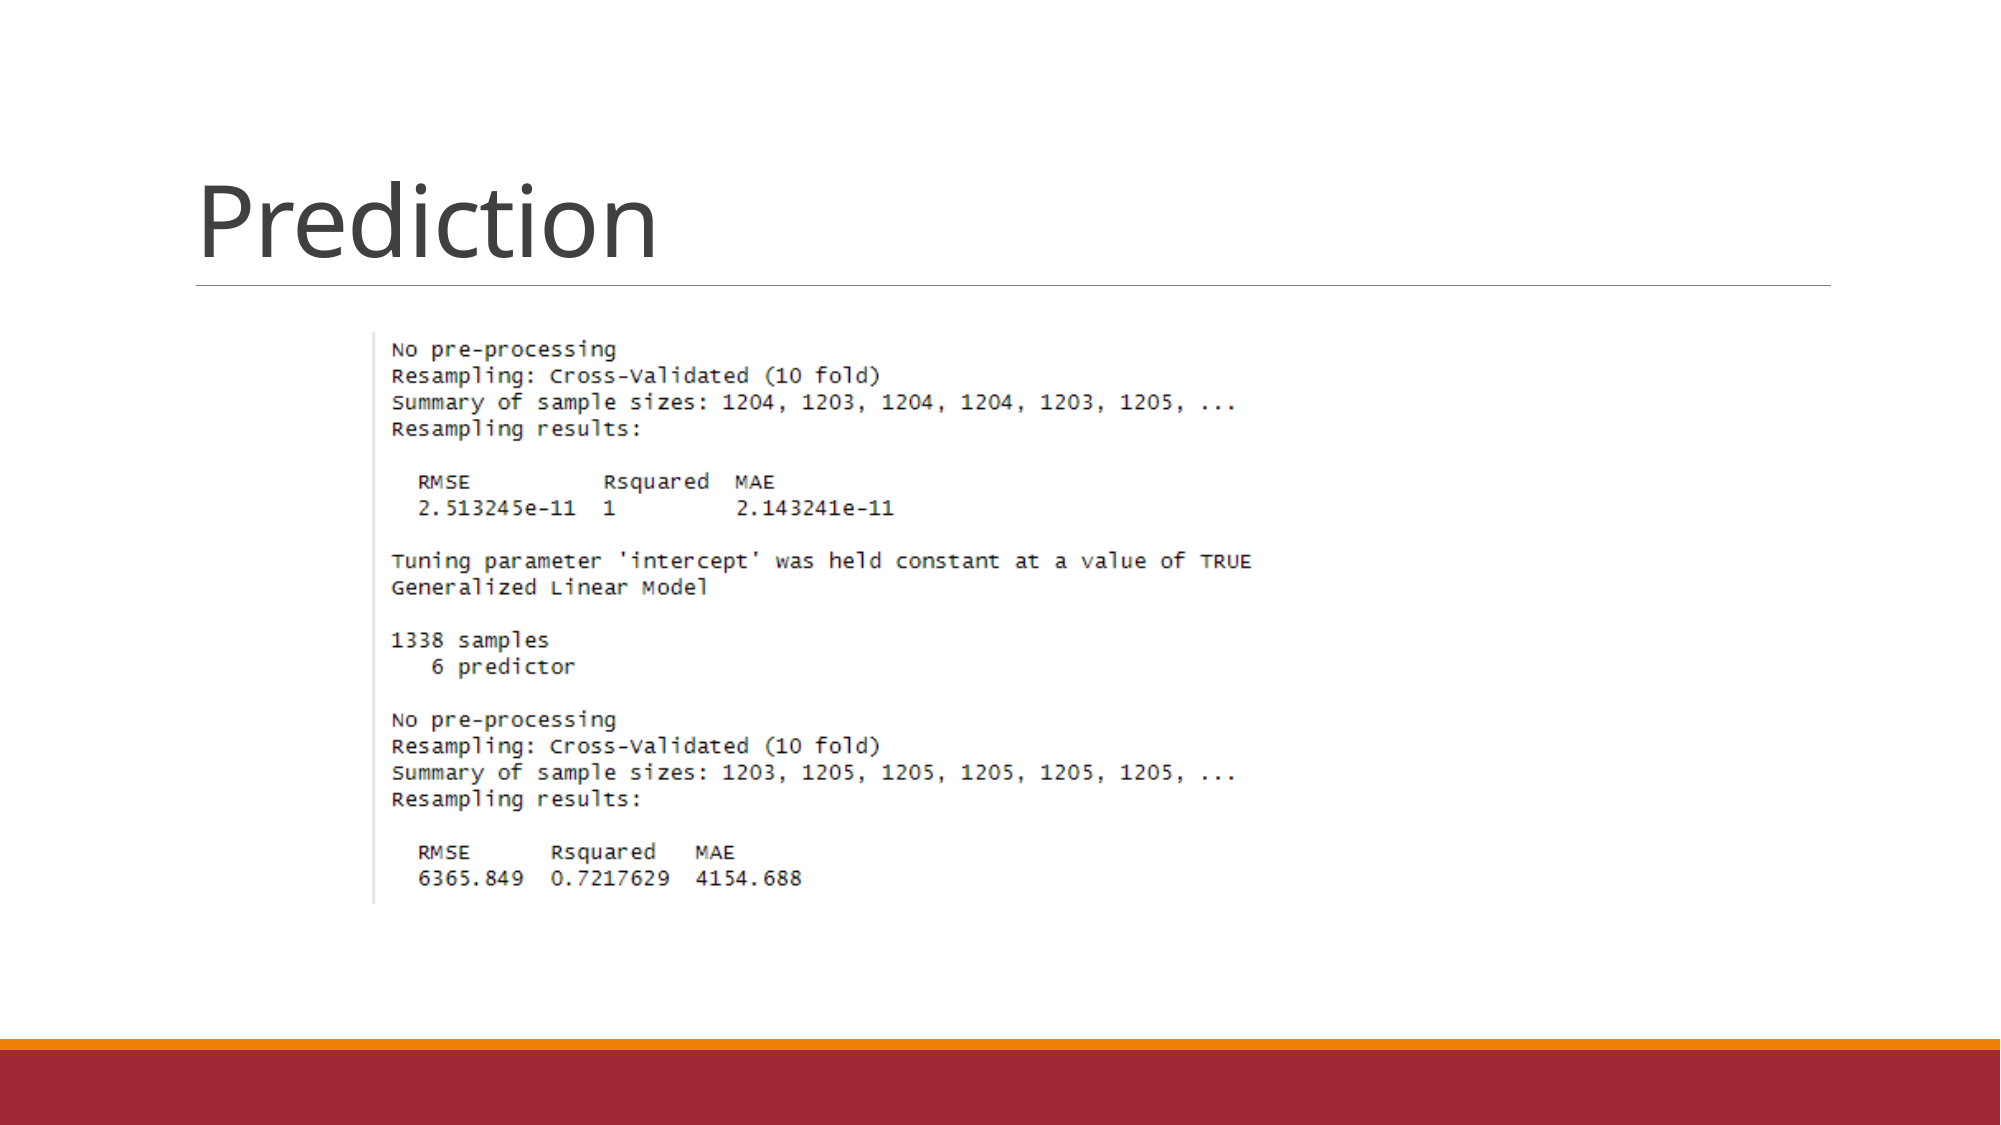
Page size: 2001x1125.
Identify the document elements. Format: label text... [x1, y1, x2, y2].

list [372, 332, 1575, 904]
title Prediction [180, 47, 1830, 285]
